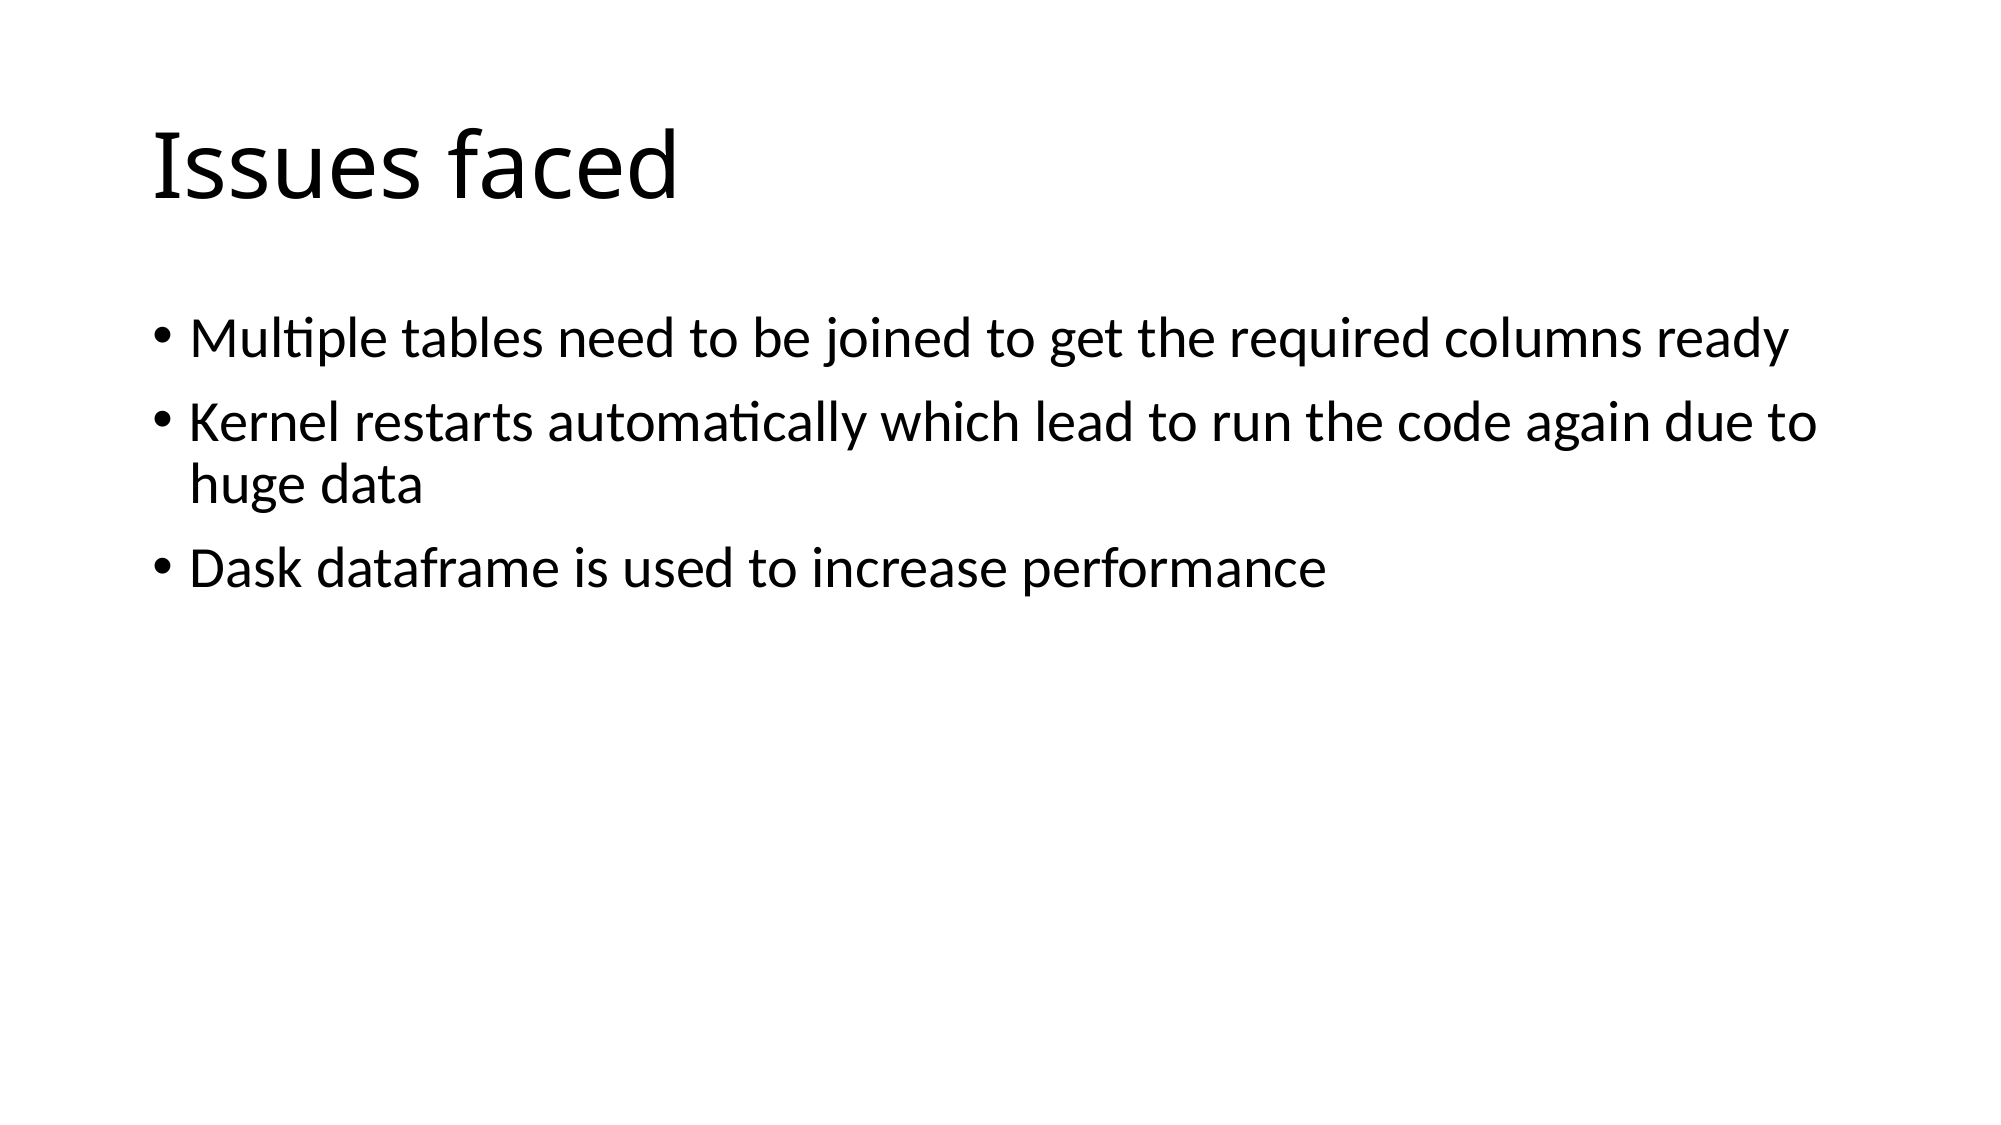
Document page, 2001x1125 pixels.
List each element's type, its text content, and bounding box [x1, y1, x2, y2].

list Multiple tables need to be joined to get the required columns ready Kernel restarts automatically which lead to run the code again due to huge data Dask dataframe is used to increase performance [137, 299, 1863, 1014]
title Issues faced [137, 59, 1863, 278]
